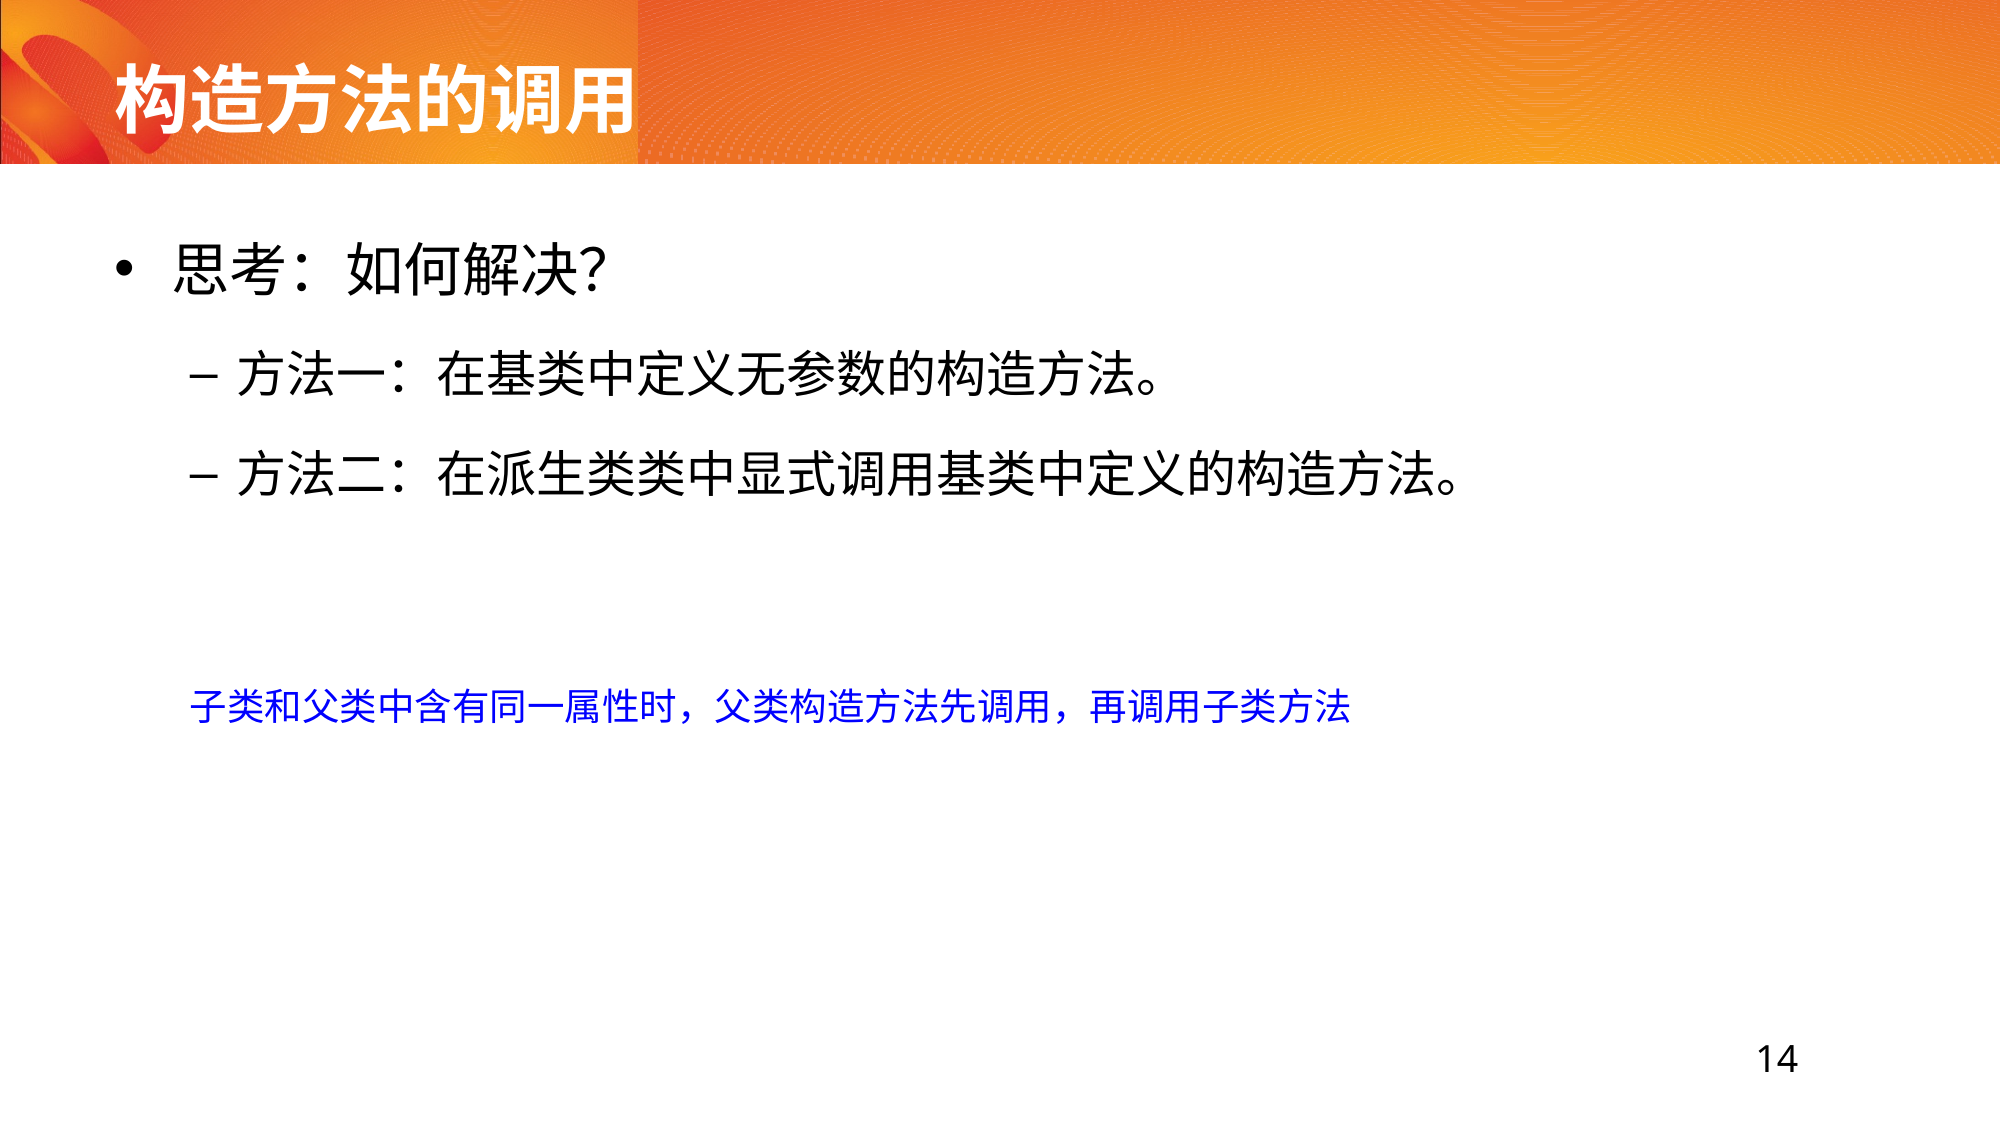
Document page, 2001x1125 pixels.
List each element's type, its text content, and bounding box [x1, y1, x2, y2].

title 构造方法的调用 [99, 45, 1900, 167]
picture [0, 0, 2000, 164]
list 思考：如何解决？ 方法一：在基类中定义无参数的构造方法。 方法二：在派生类类中显式调用基类中定义的构造方法。 子类和父类中含有同一属性时，父类构造方法先调用，再调用子类方法 [99, 190, 1900, 1005]
